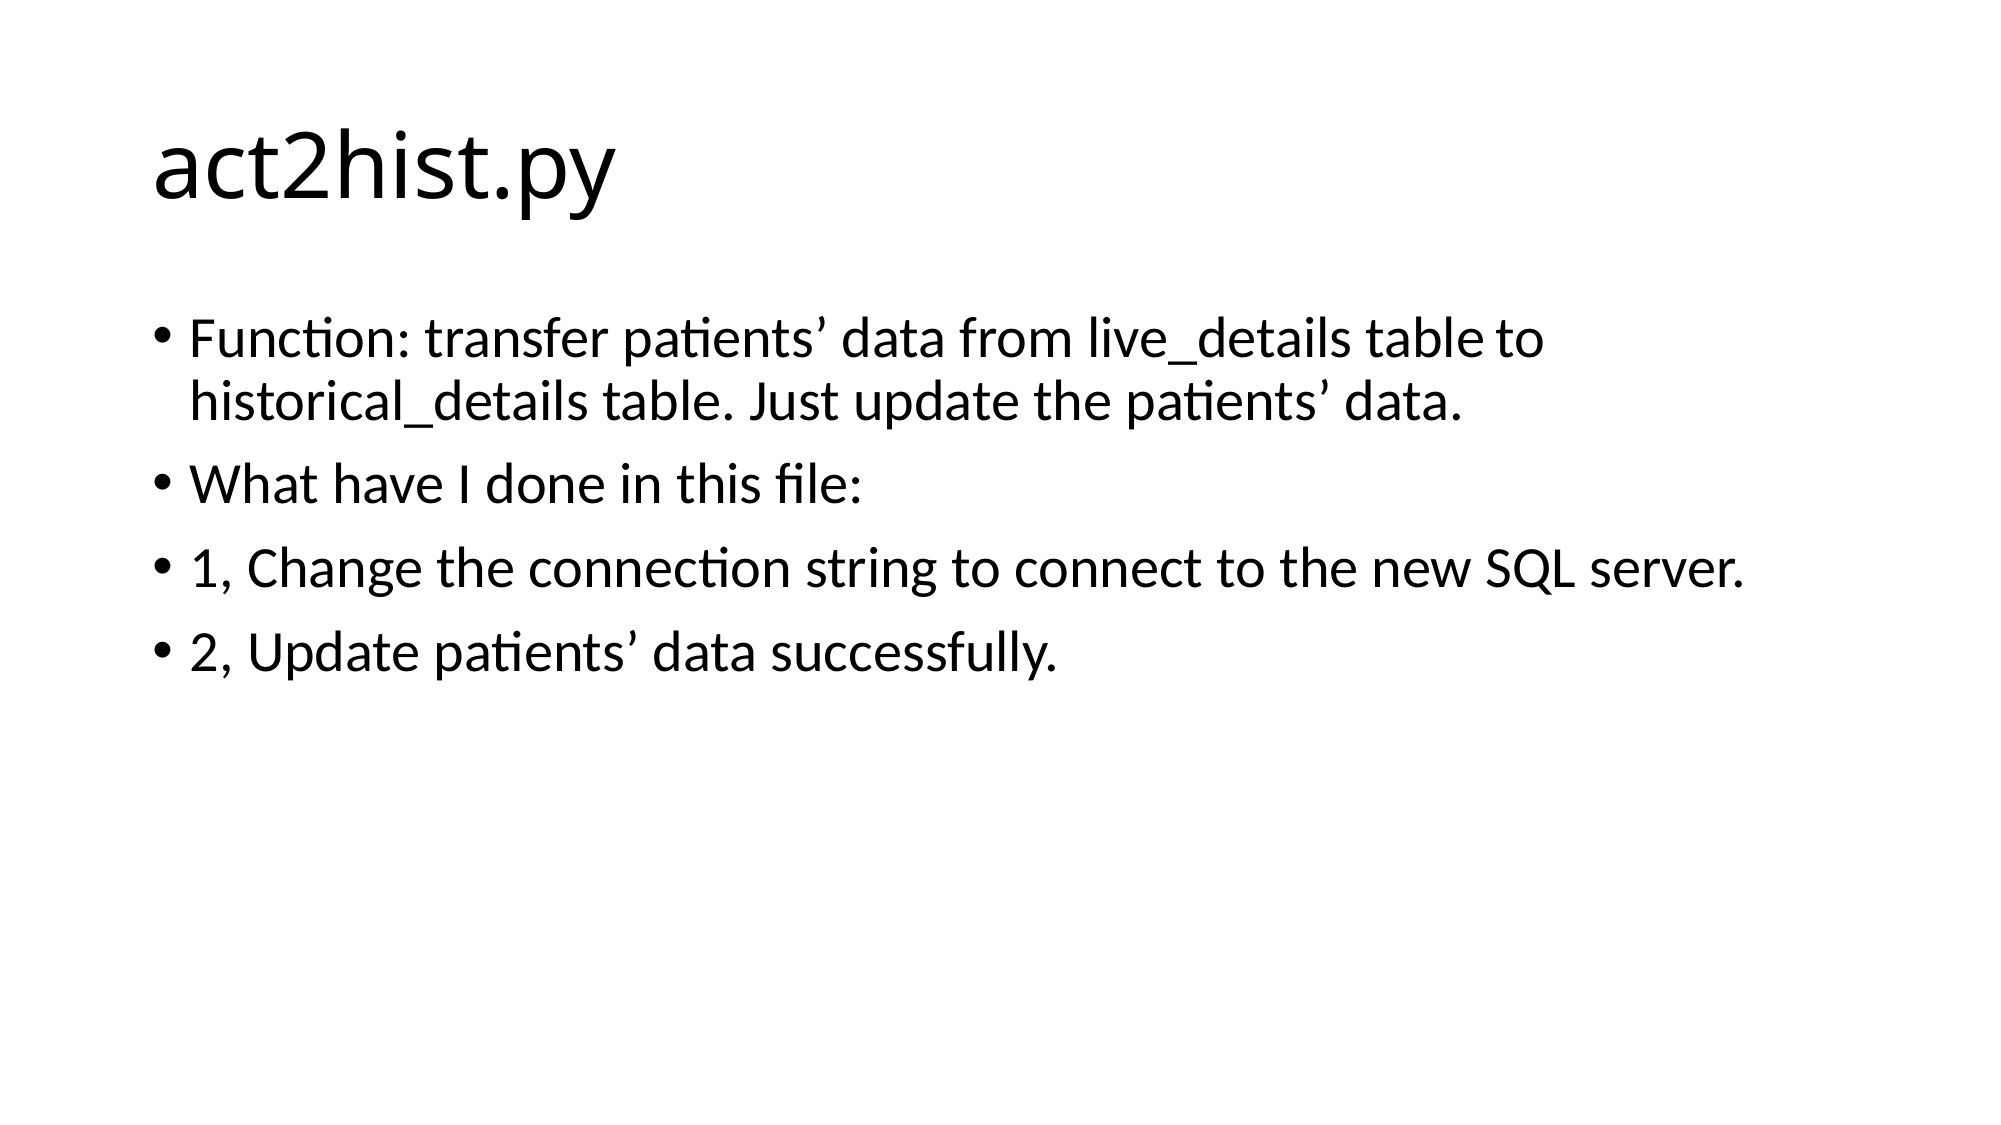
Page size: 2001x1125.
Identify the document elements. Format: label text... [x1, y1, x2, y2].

list Function: transfer patients’ data from live_details table to historical_details table. Just update the patients’ data. What have I done in this file: 1, Change the connection string to connect to the new SQL server. 2, Update patients’ data successfully. [137, 299, 1863, 1014]
title act2hist.py [137, 59, 1863, 278]
